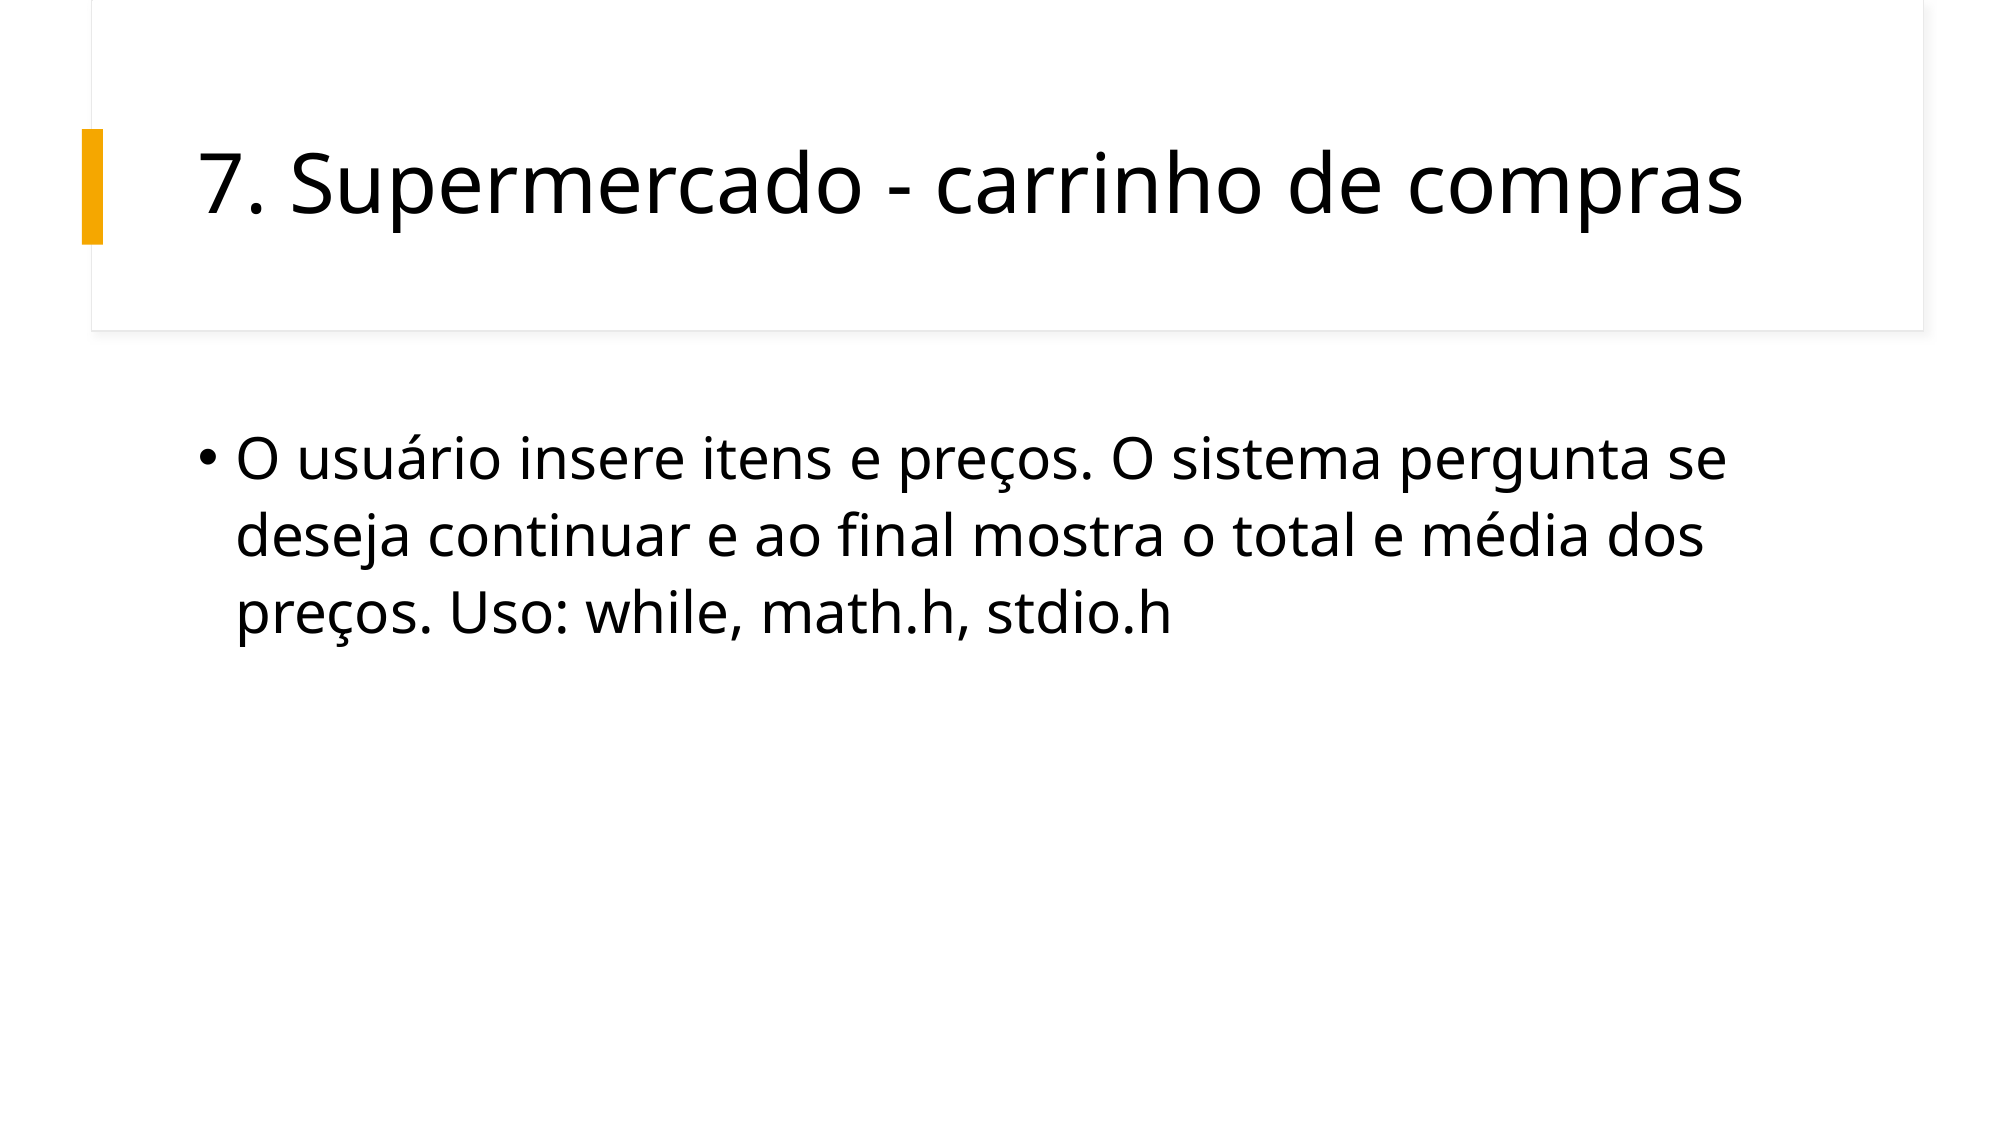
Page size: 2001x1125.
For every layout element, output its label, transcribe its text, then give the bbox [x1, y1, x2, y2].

list O usuário insere itens e preços. O sistema pergunta se deseja continuar e ao final mostra o total e média dos preços. Uso: while, math.h, stdio.h [183, 406, 1851, 1013]
title 7. Supermercado - carrinho de compras [183, 90, 1851, 284]
